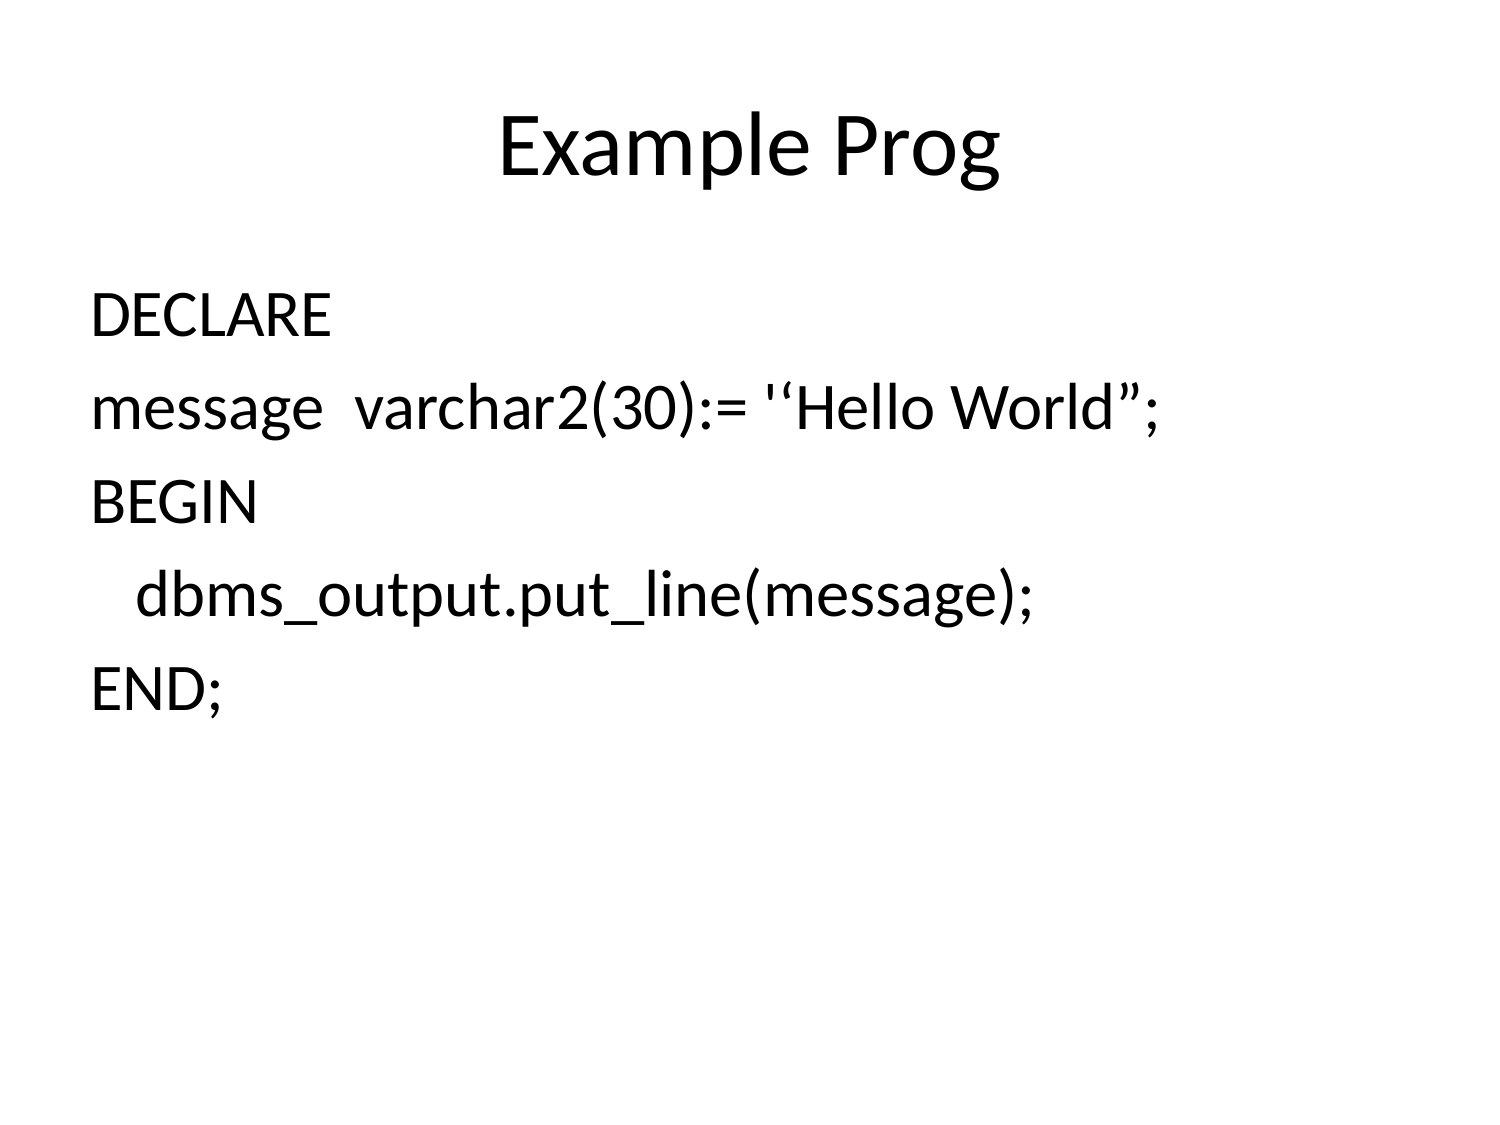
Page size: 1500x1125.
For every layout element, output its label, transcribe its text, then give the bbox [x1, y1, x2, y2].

list DECLARE message varchar2(30):= '‘Hello World”; BEGIN dbms_output.put_line(message); END; [75, 262, 1425, 1005]
title Example Prog [75, 45, 1425, 233]
